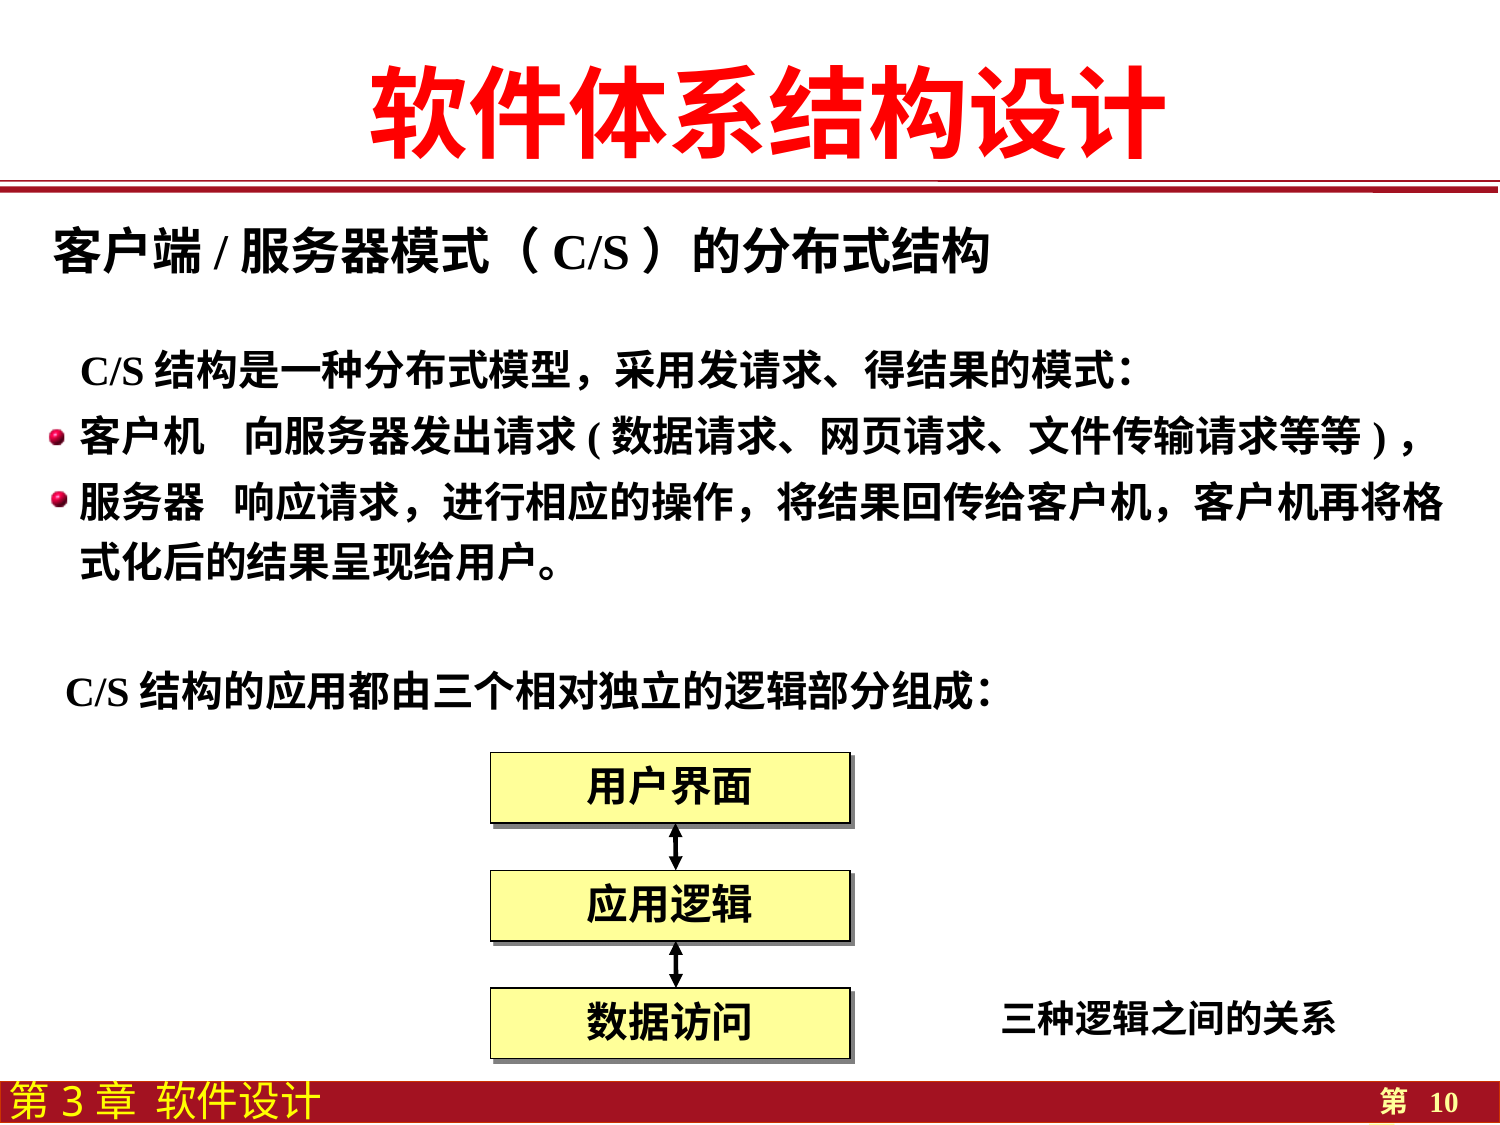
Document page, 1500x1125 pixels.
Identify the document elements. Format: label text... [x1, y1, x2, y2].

text_box 用户界面 [490, 752, 850, 824]
text_box [669, 940, 683, 988]
picture [48, 488, 71, 511]
text_box 软件体系结构设计 [349, 87, 1188, 154]
text_box C/S结构是一种分布式模型，采用发请求、得结果的模式： 客户机 向服务器发出请求(数据请求、网页请求、文件传输请求等等)， 服务器 响应请求，进行相应的操作，将结果回传给客户机，客户机再将格式化后的结果呈现给用户。 [65, 326, 1471, 594]
picture [45, 425, 69, 449]
text_box 三种逻辑之间的关系 [940, 987, 1399, 1059]
text_box 应用逻辑 [490, 870, 850, 941]
text_box C/S结构的应用都由三个相对独立的逻辑部分组成： [50, 657, 1453, 722]
text_box [669, 823, 682, 871]
text_box 客户端/服务器模式（C/S）的分布式结构 [37, 212, 1482, 288]
text_box 数据访问 [490, 987, 850, 1059]
